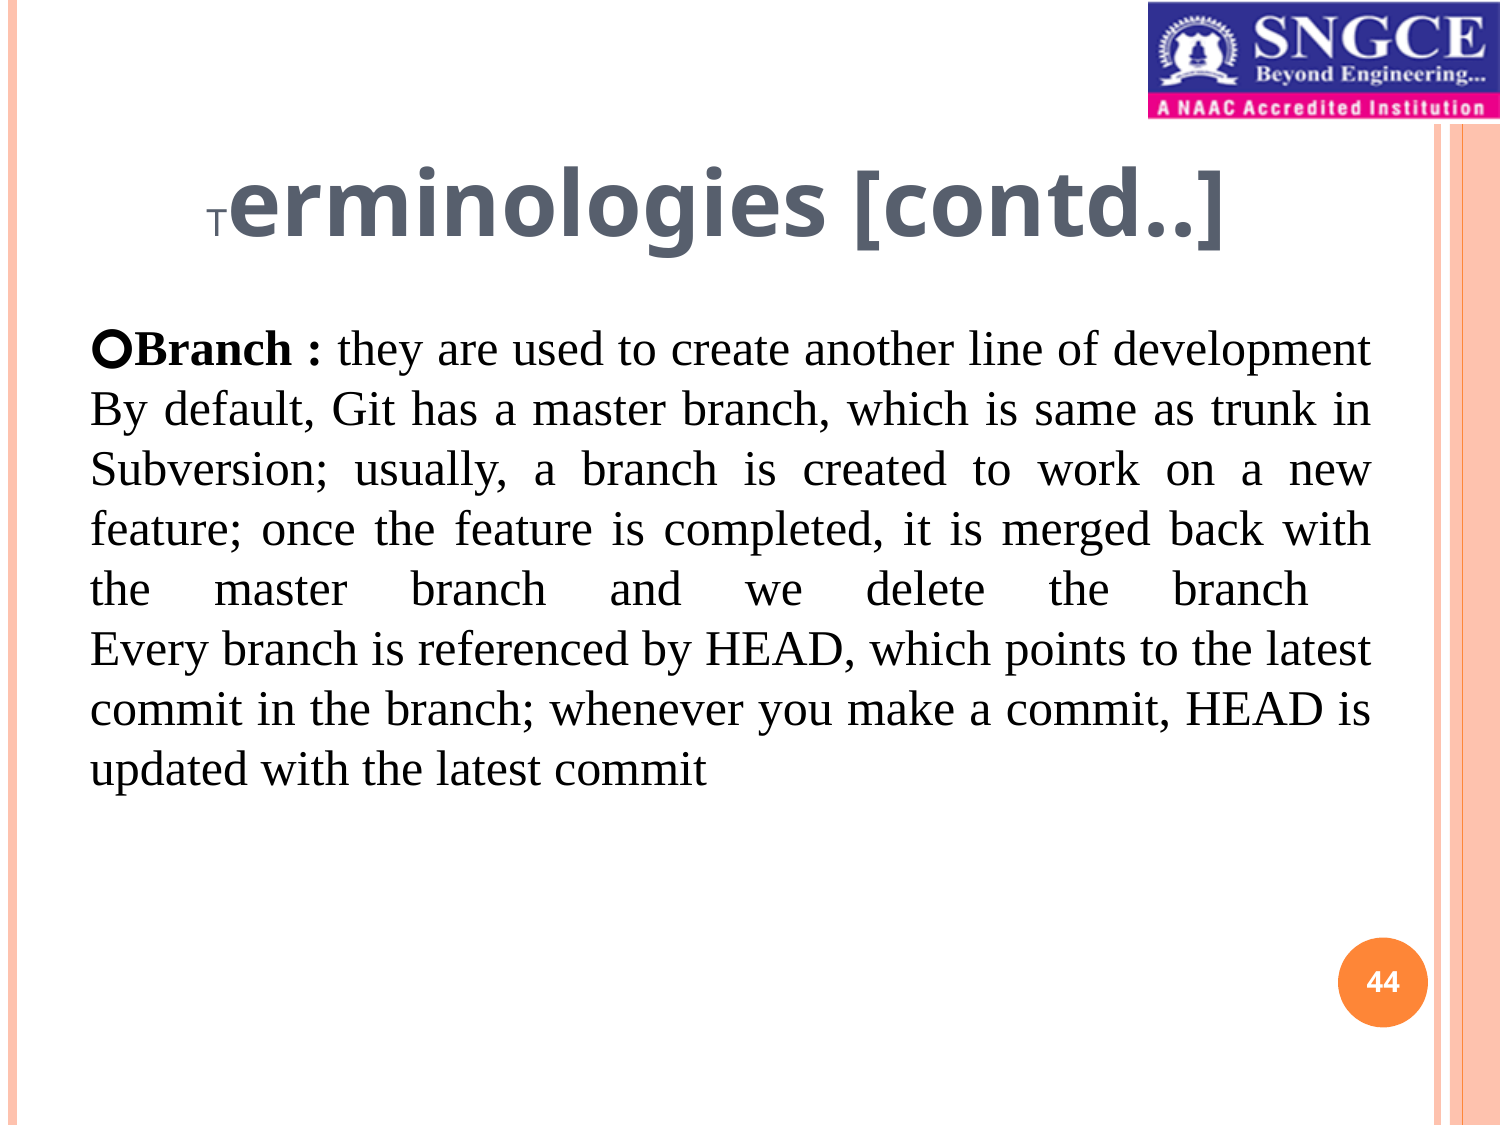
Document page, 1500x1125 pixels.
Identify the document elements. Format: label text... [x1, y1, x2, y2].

picture [1148, 0, 1500, 124]
text_box Branch : they are used to create another line of development By default, Git has a master branch, which is same as trunk in Subversion; usually, a branch is created to work on a new feature; once the feature is completed, it is merged back with the master branch and we delete the branch Every branch is referenced by HEAD, which points to the latest commit in the branch; whenever you make a commit, HEAD is updated with the latest commit [74, 262, 1388, 1062]
text_box ‹#› [1333, 940, 1434, 1027]
text_box Terminologies [contd..] [162, 75, 1388, 262]
